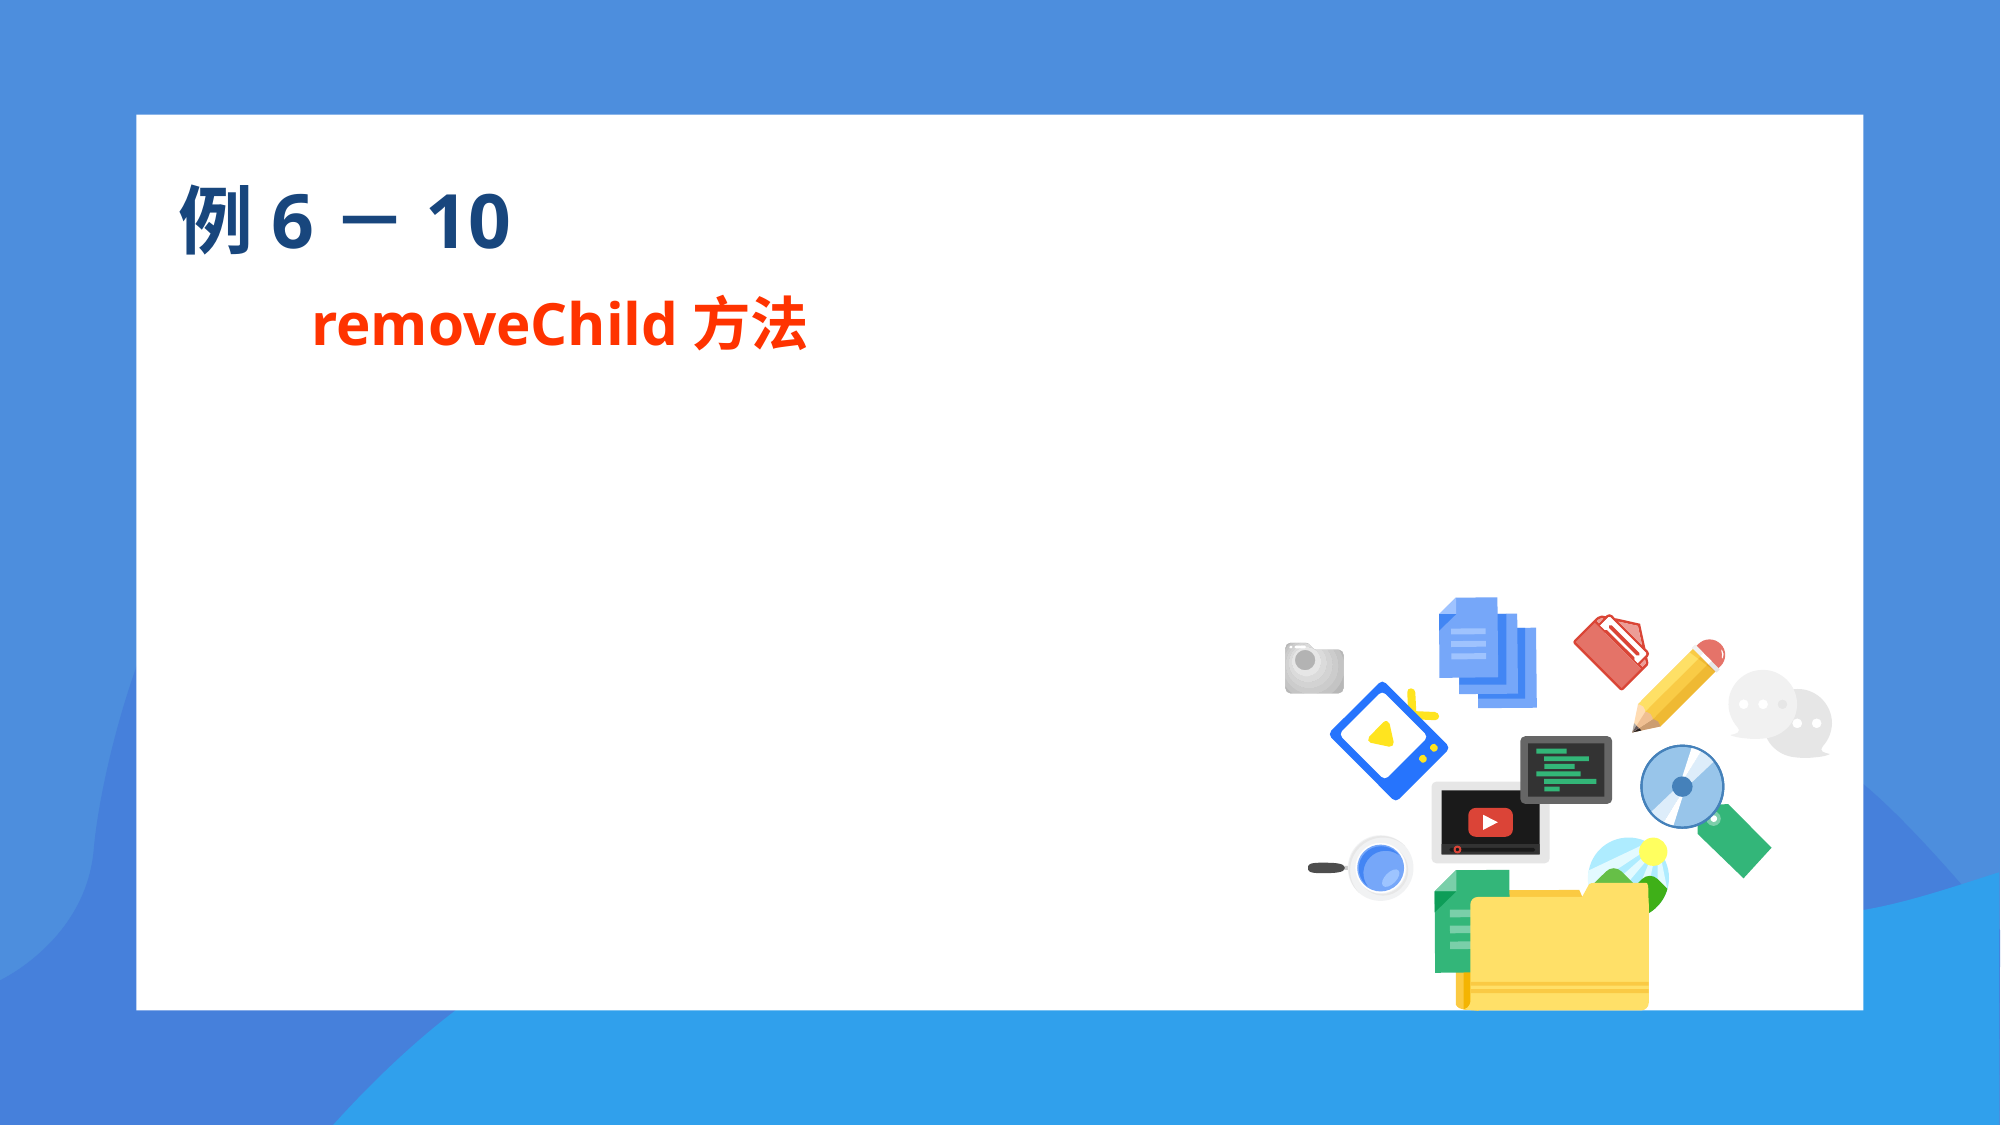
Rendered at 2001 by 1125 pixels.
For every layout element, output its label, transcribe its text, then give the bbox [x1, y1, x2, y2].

title 例6－10 [163, 134, 1053, 271]
list removeChild方法 [296, 265, 1932, 515]
